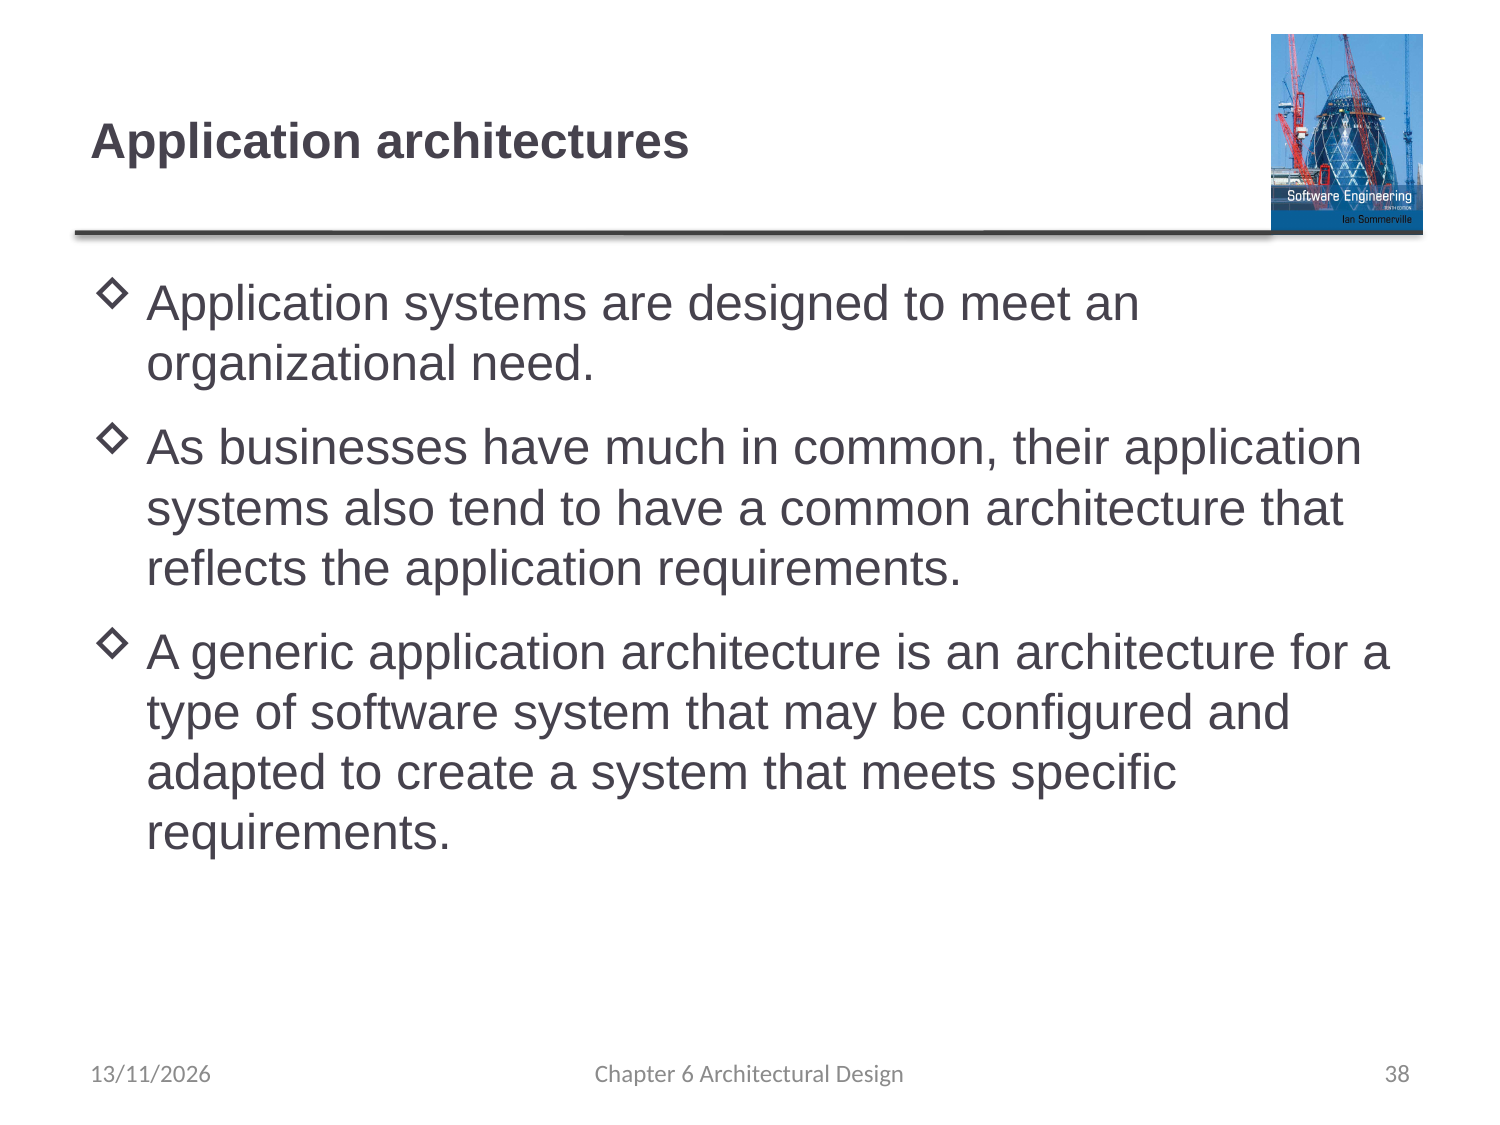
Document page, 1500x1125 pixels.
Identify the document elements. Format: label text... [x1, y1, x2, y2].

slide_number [75, 1042, 425, 1103]
footer Chapter 6 Architectural Design [512, 1042, 988, 1103]
picture [1271, 34, 1423, 230]
list Application systems are designed to meet an organizational need. As businesses have much in common, their application systems also tend to have a common architecture that reflects the application requirements. A generic application architecture is an architecture for a type of software system that may be configured and adapted to create a system that meets specific requirements. [75, 262, 1425, 1005]
slide_number 38 [1074, 1042, 1425, 1103]
title Application architectures [74, 44, 1272, 233]
